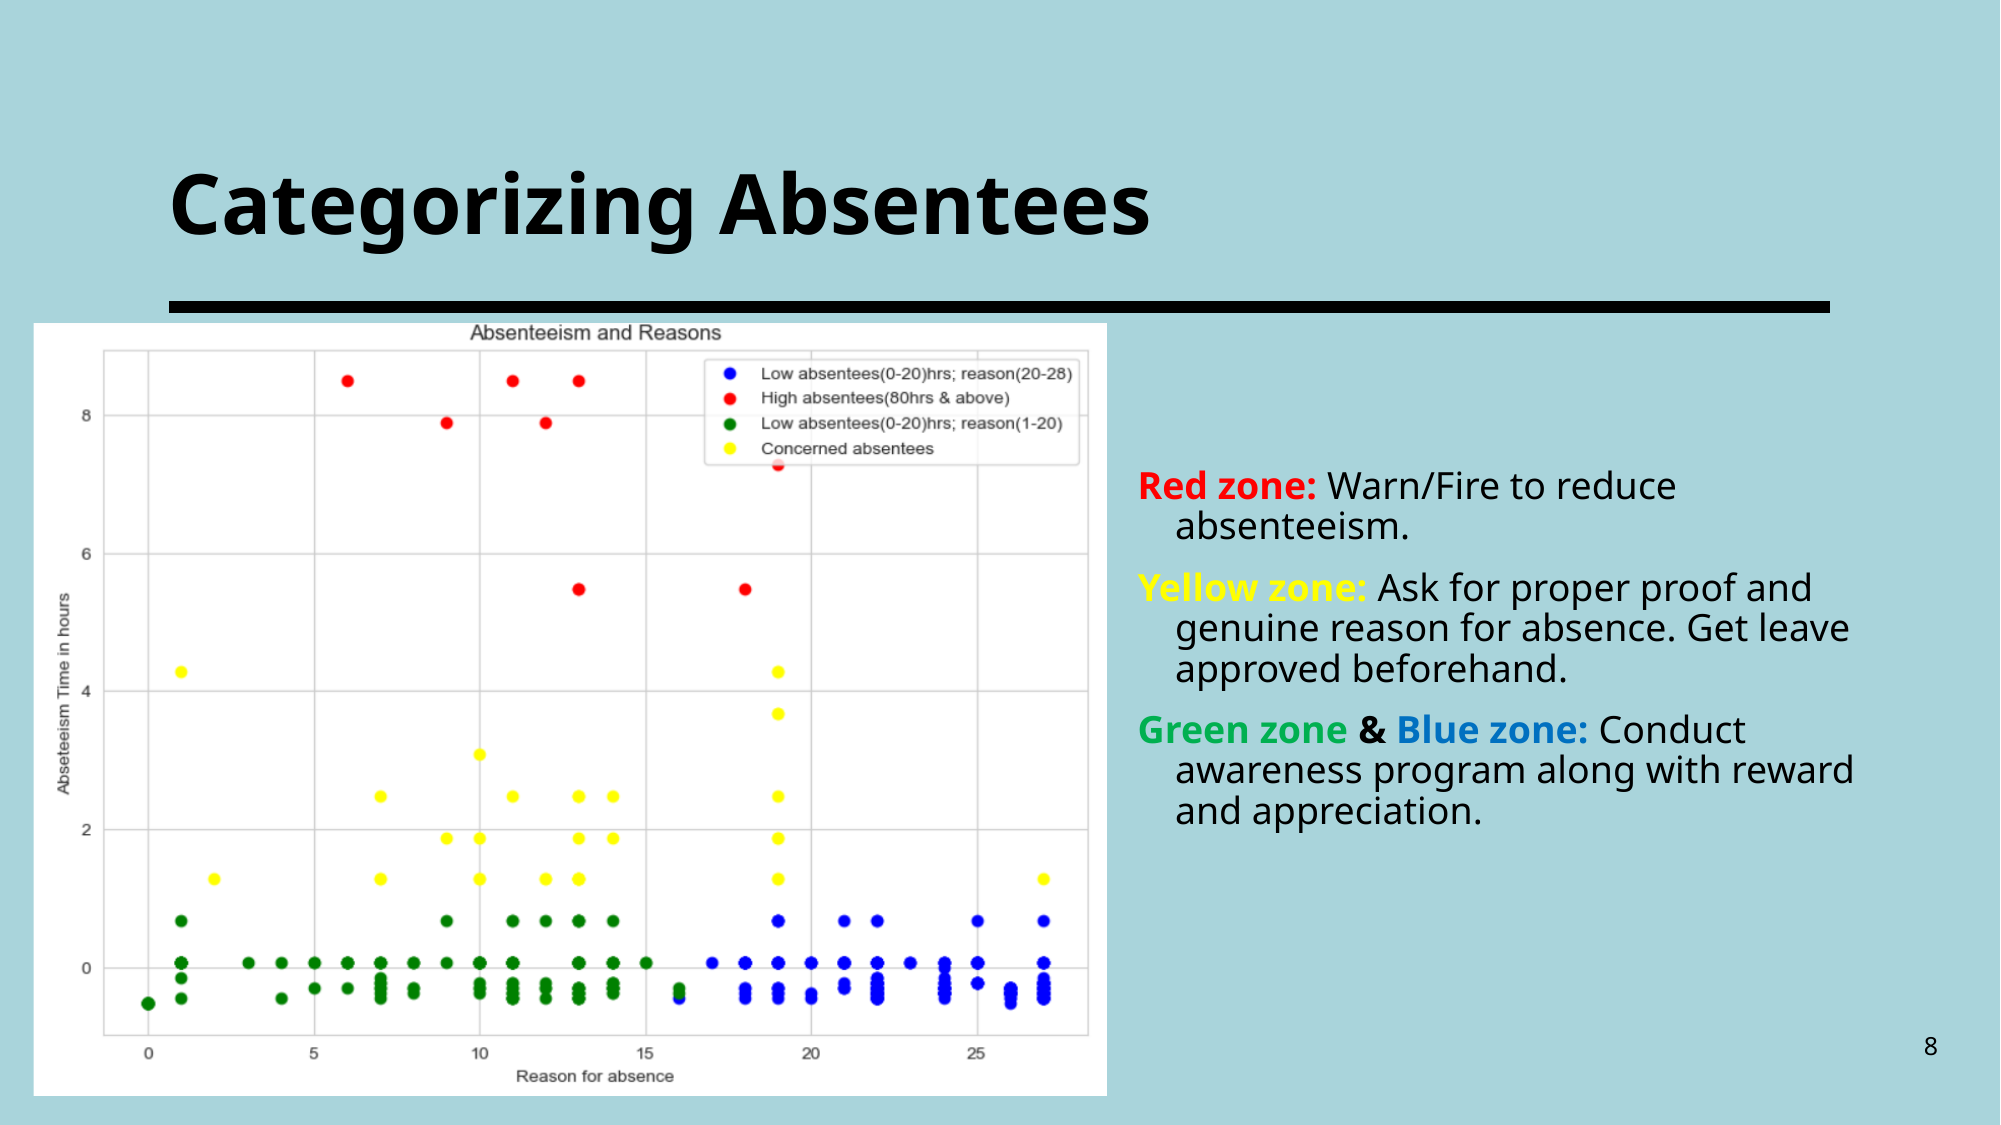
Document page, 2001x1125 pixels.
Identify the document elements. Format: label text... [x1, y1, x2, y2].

list Red zone: Warn/Fire to reduce absenteeism. Yellow zone: Ask for proper proof and genuine reason for absence. Get leave approved beforehand. Green zone & Blue zone: Conduct awareness program along with reward and appreciation. [1122, 459, 1937, 911]
picture [33, 323, 1107, 1096]
title Categorizing Absentees [168, 147, 1450, 253]
slide_number 8 [1885, 1032, 1954, 1063]
